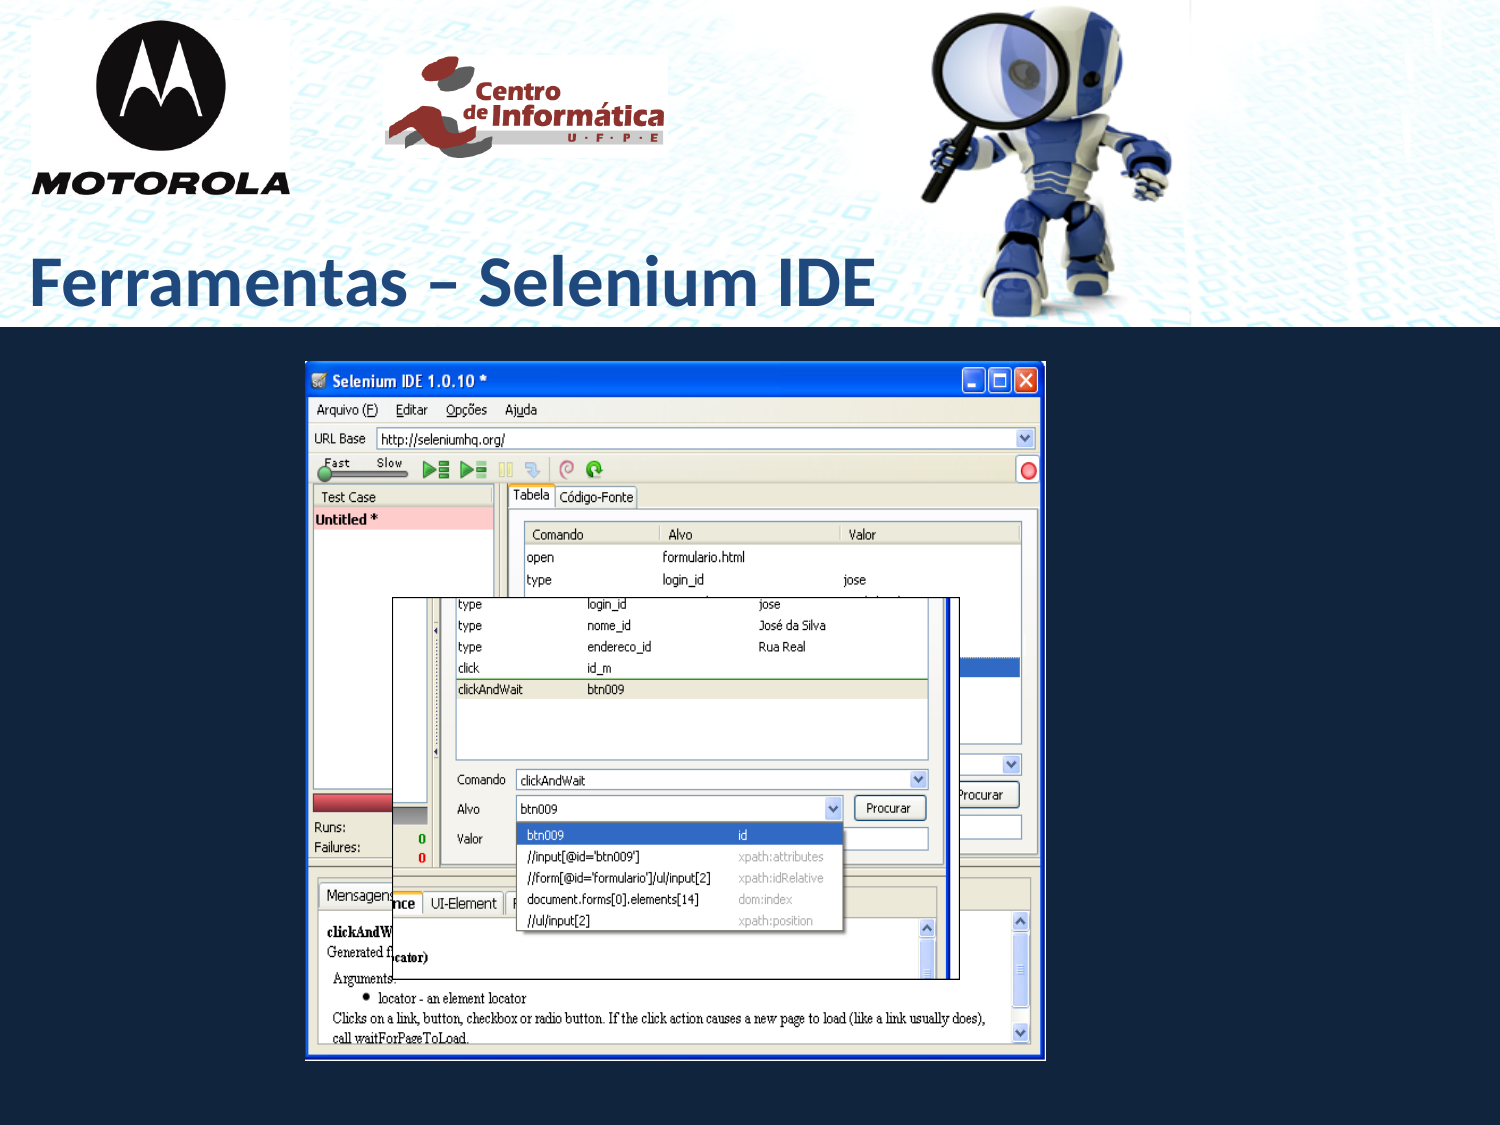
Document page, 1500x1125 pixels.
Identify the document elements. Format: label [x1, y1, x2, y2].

text_box [383, 55, 668, 158]
picture [305, 361, 1046, 1062]
picture [0, 0, 1500, 327]
